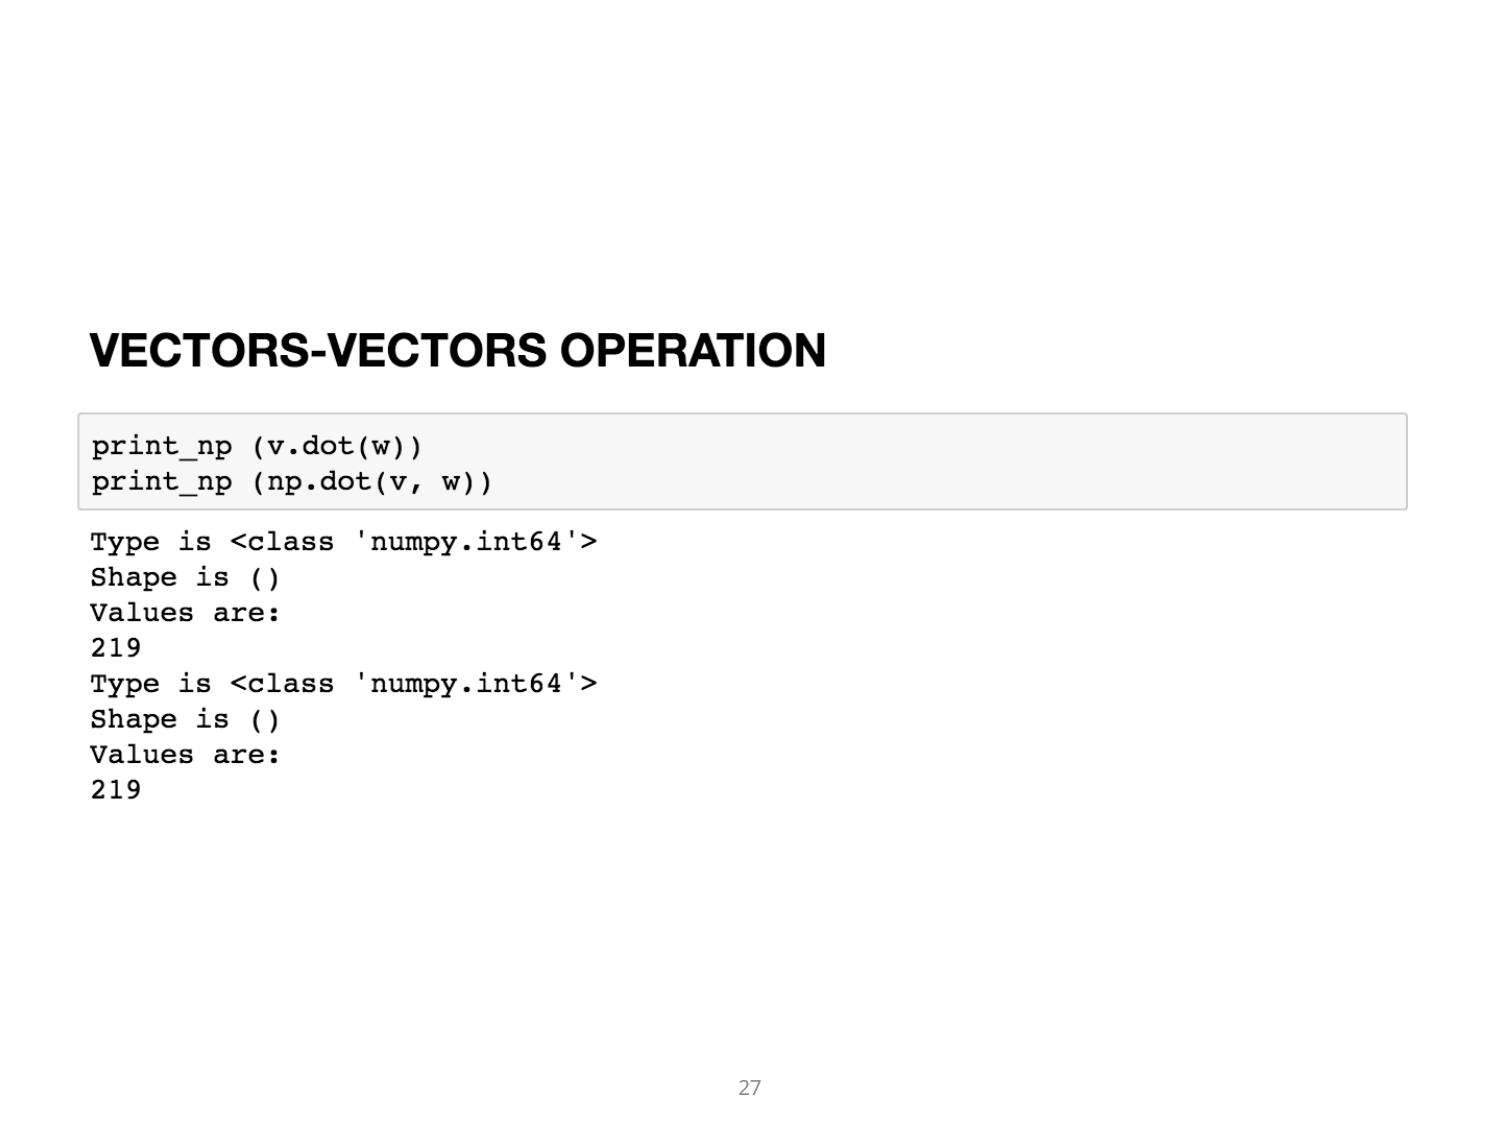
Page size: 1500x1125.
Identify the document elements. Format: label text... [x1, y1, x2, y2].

slide_number 27 [575, 1058, 925, 1119]
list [69, 305, 1431, 809]
